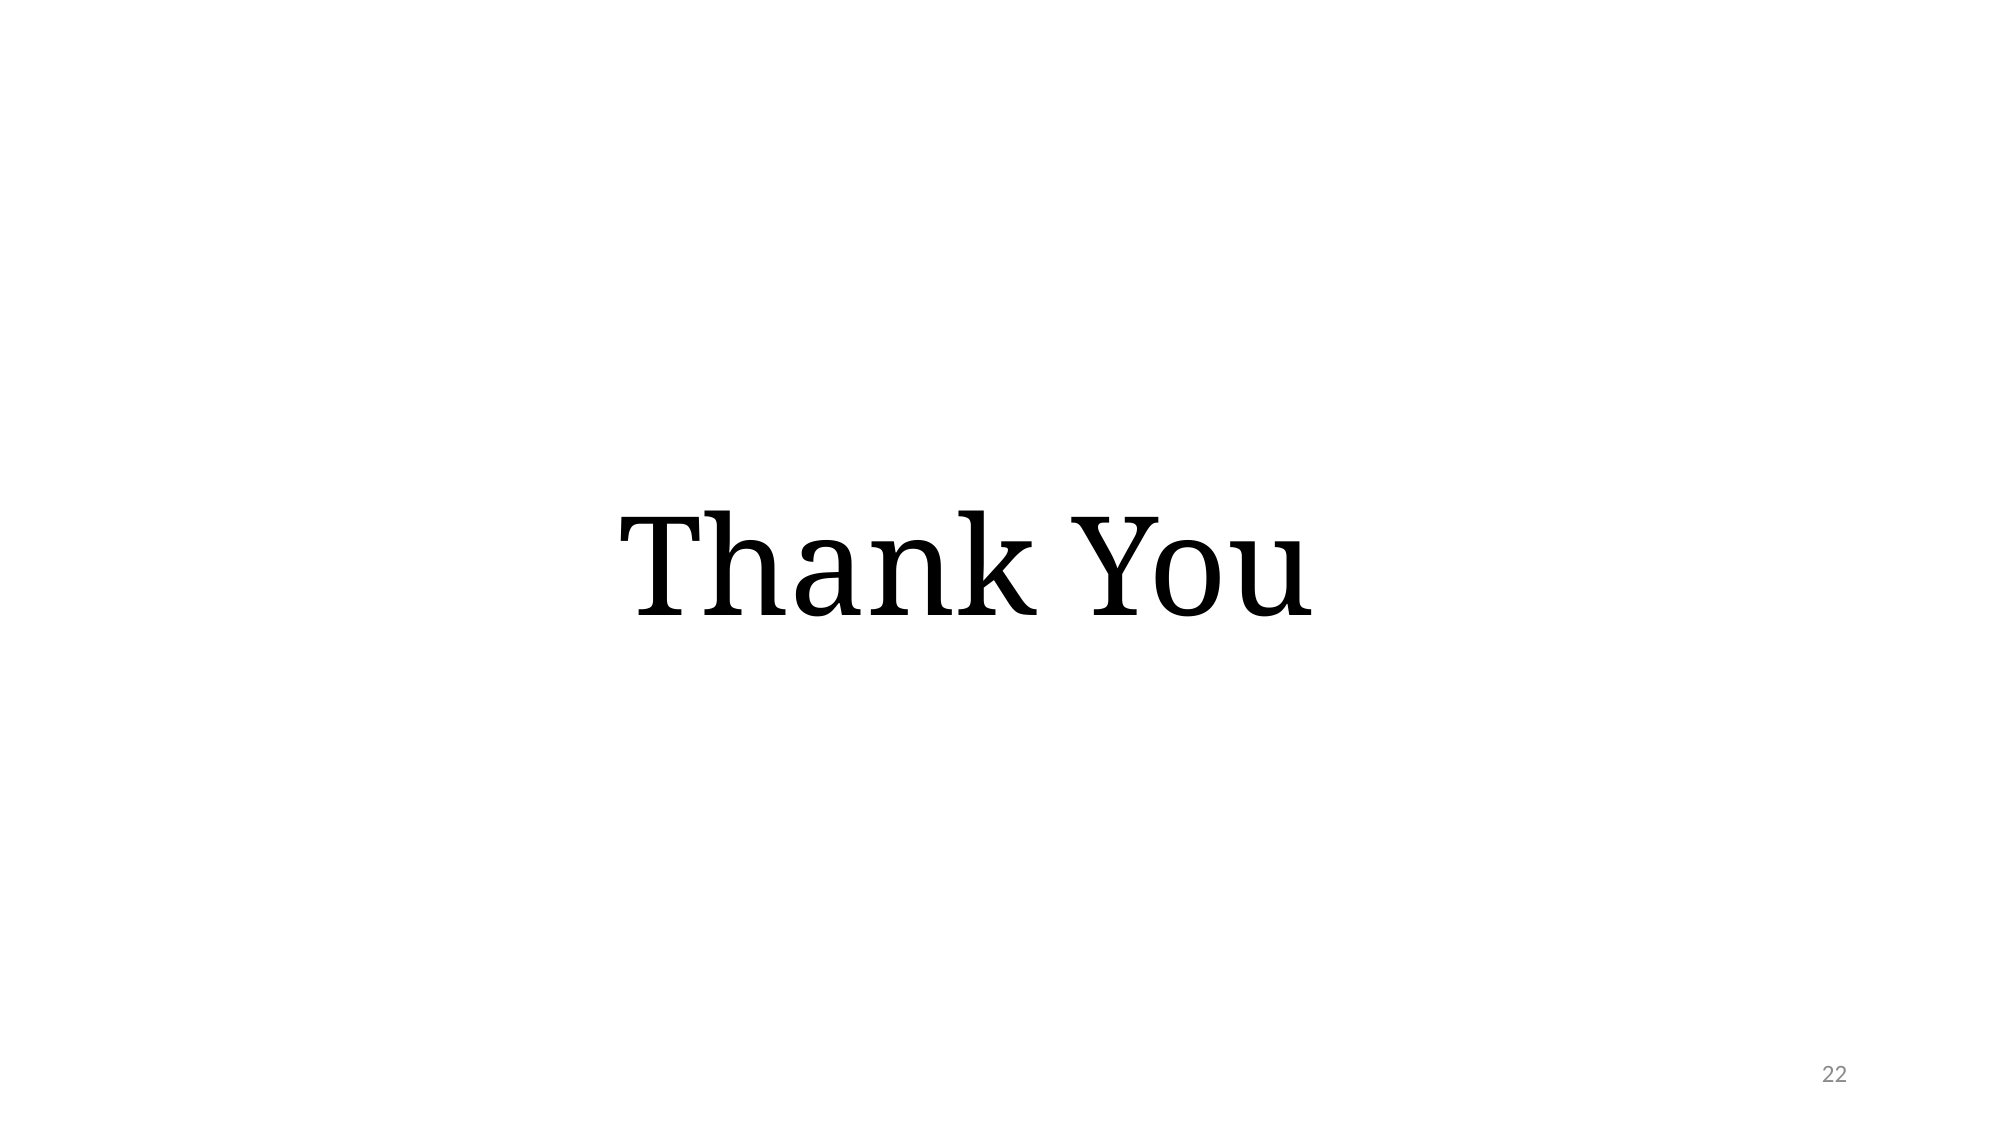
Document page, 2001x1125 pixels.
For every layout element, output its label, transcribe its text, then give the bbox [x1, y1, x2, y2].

title Thank You [104, 462, 1830, 680]
slide_number 22 [1412, 1042, 1863, 1103]
